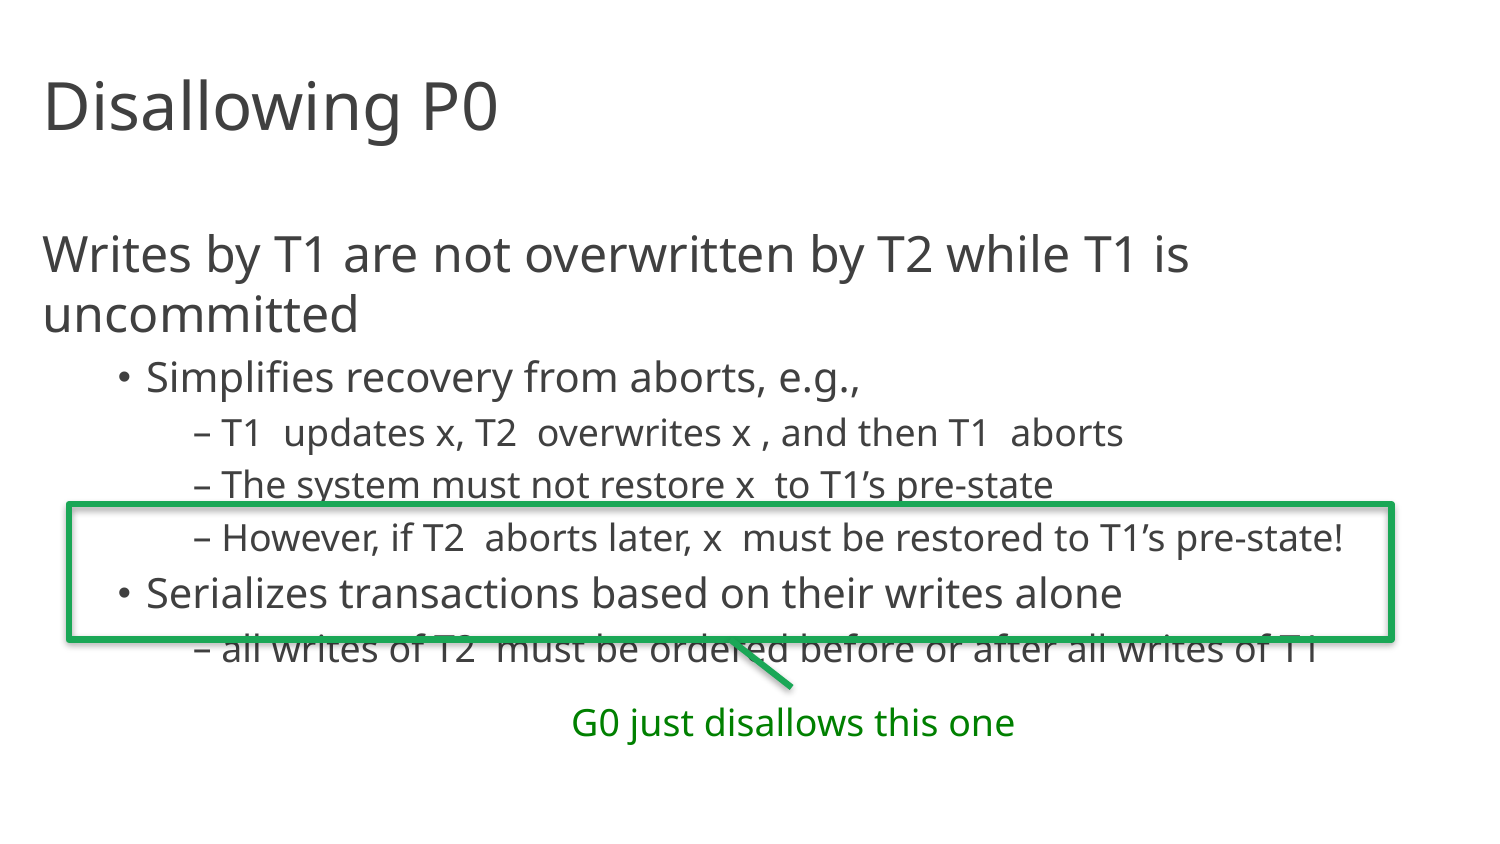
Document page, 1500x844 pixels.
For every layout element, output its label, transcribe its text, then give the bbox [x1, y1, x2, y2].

text_box [68, 503, 1392, 640]
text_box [578, 639, 1009, 753]
list Writes by T1 are not overwritten by T2 while T1 is uncommitted Simplifies recovery from aborts, e.g., T1 updates x, T2 overwrites x , and then T1 aborts The system must not restore x to T1’s pre-state However, if T2 aborts later, x must be restored to T1’s pre-state! Serializes transactions based on their writes alone all writes of T2 must be ordered before or after all writes of T1 [27, 215, 1480, 773]
title Disallowing P0 [27, 33, 1480, 175]
